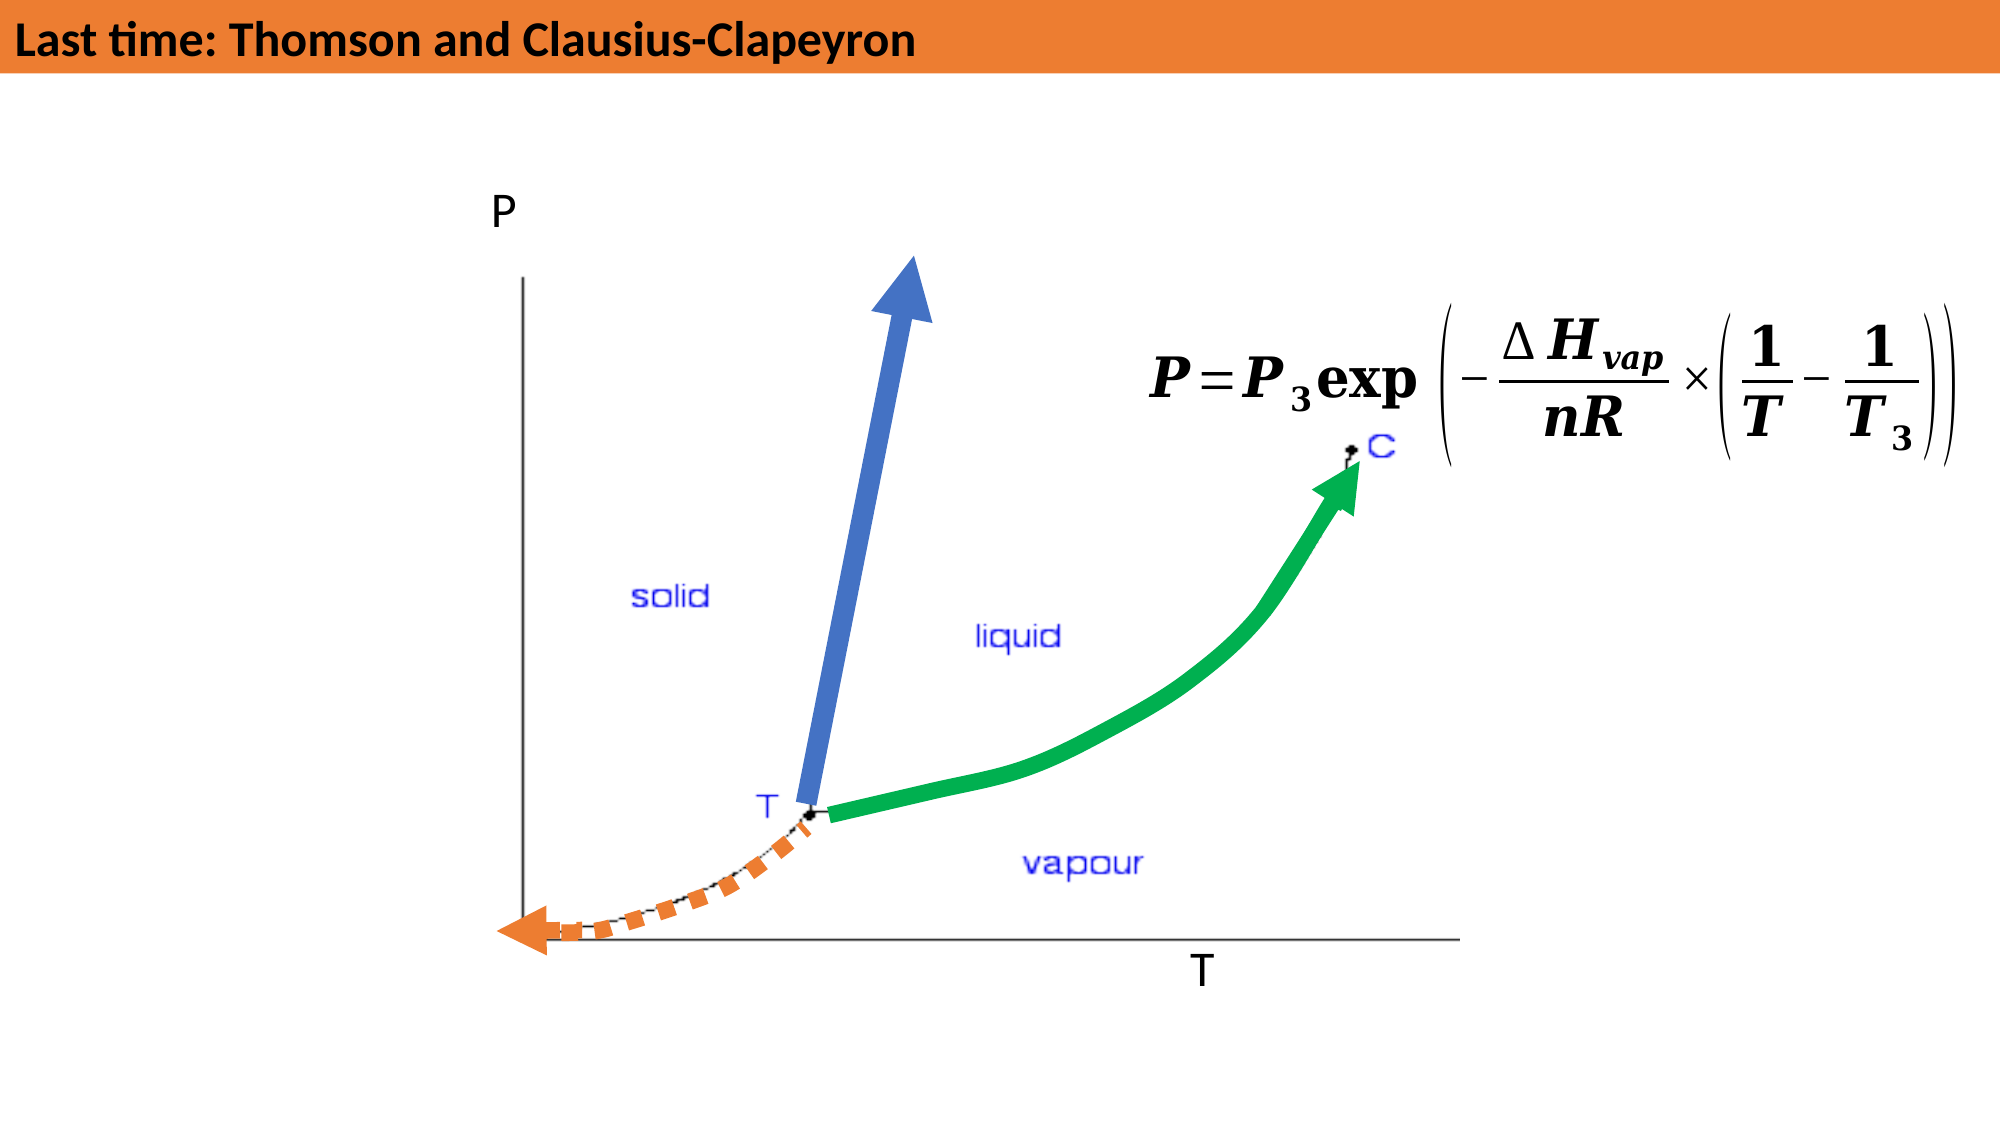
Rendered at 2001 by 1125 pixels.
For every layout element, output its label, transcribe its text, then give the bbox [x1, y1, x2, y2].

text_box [447, 170, 1460, 1050]
text_box Last time: Thomson and Clausius-Clapeyron [0, 0, 2000, 74]
